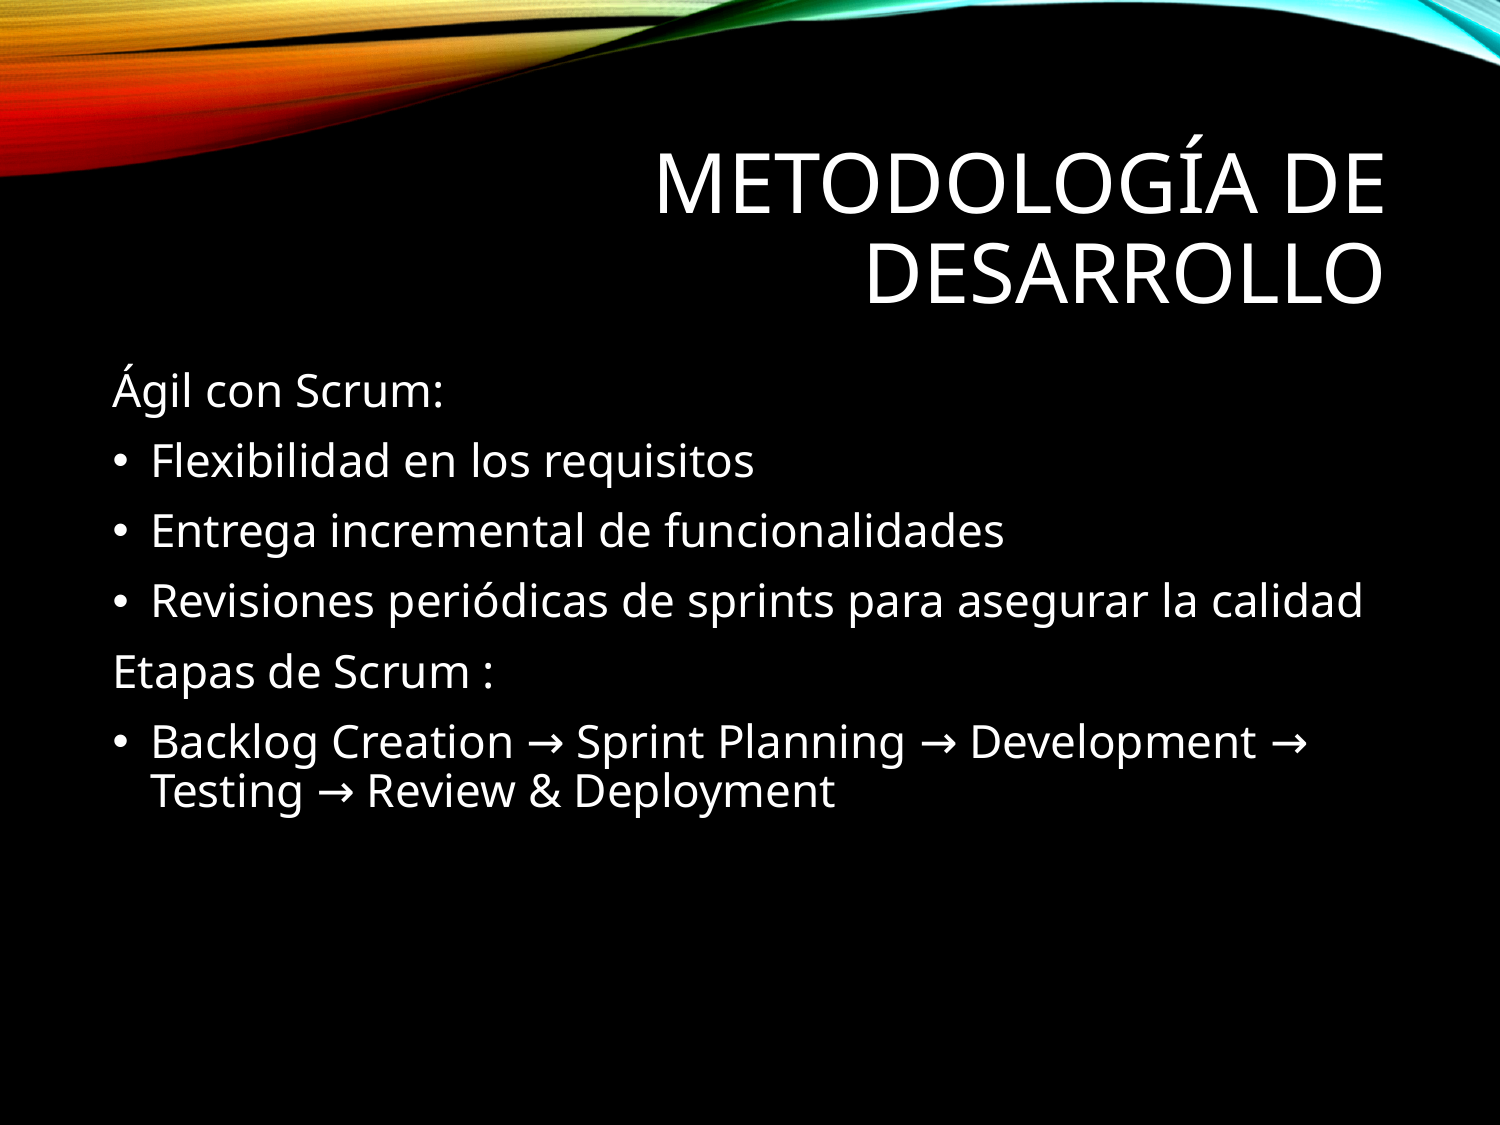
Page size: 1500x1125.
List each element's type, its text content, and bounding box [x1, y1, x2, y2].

picture [0, 0, 1500, 178]
title Metodología de Desarrollo [356, 125, 1403, 338]
list Ágil con Scrum: Flexibilidad en los requisitos Entrega incremental de funcionalidades Revisiones periódicas de sprints para asegurar la calidad Etapas de Scrum : Backlog Creation → Sprint Planning → Development → Testing → Review & Deployment [97, 360, 1403, 1028]
